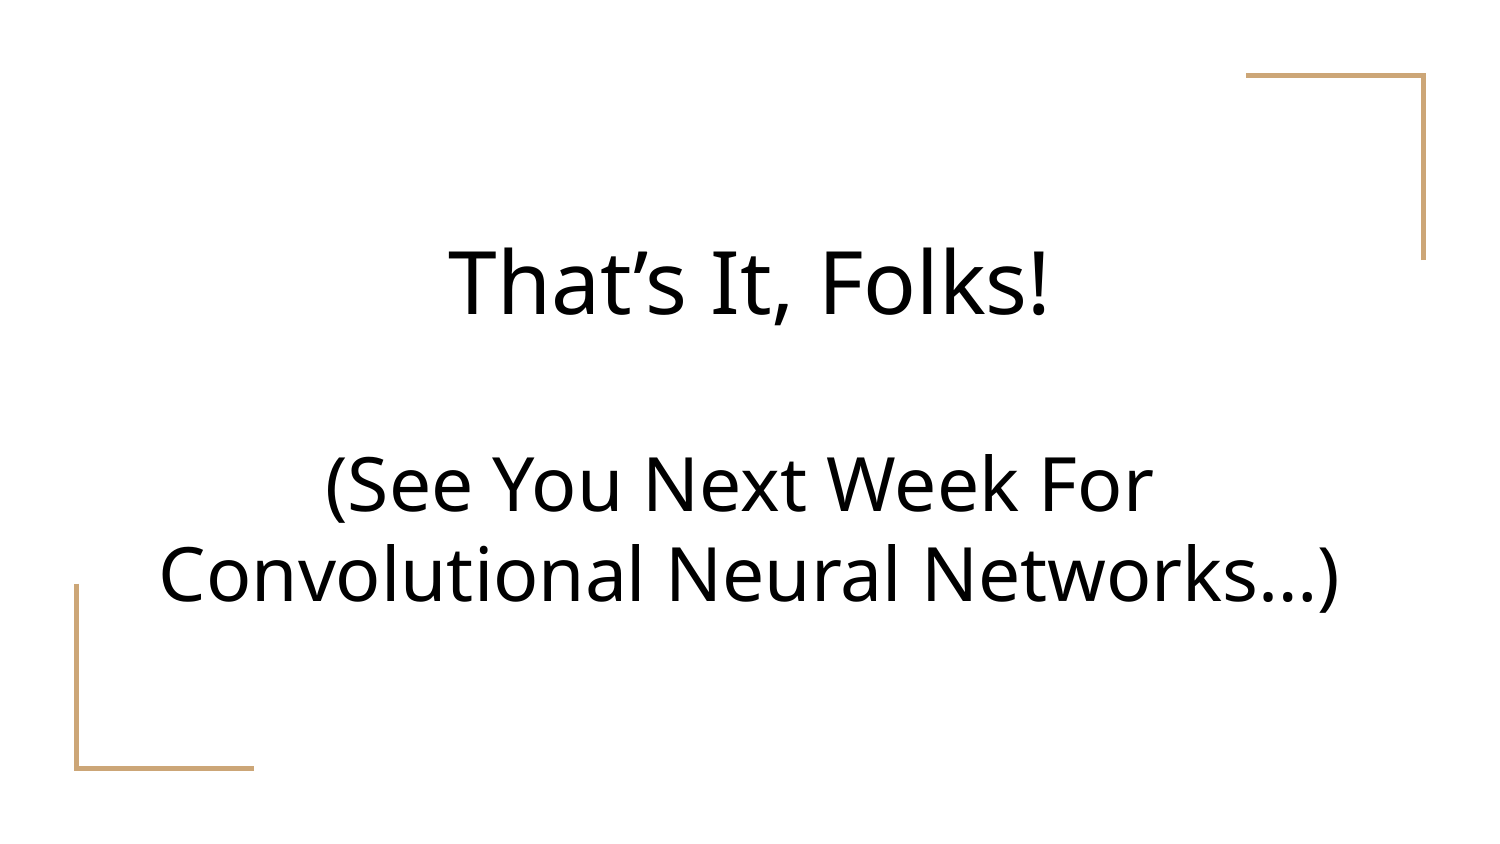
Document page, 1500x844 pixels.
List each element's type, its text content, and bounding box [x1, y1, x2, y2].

title That’s It, Folks! (See You Next Week For Convolutional Neural Networks…) [126, 296, 1374, 548]
